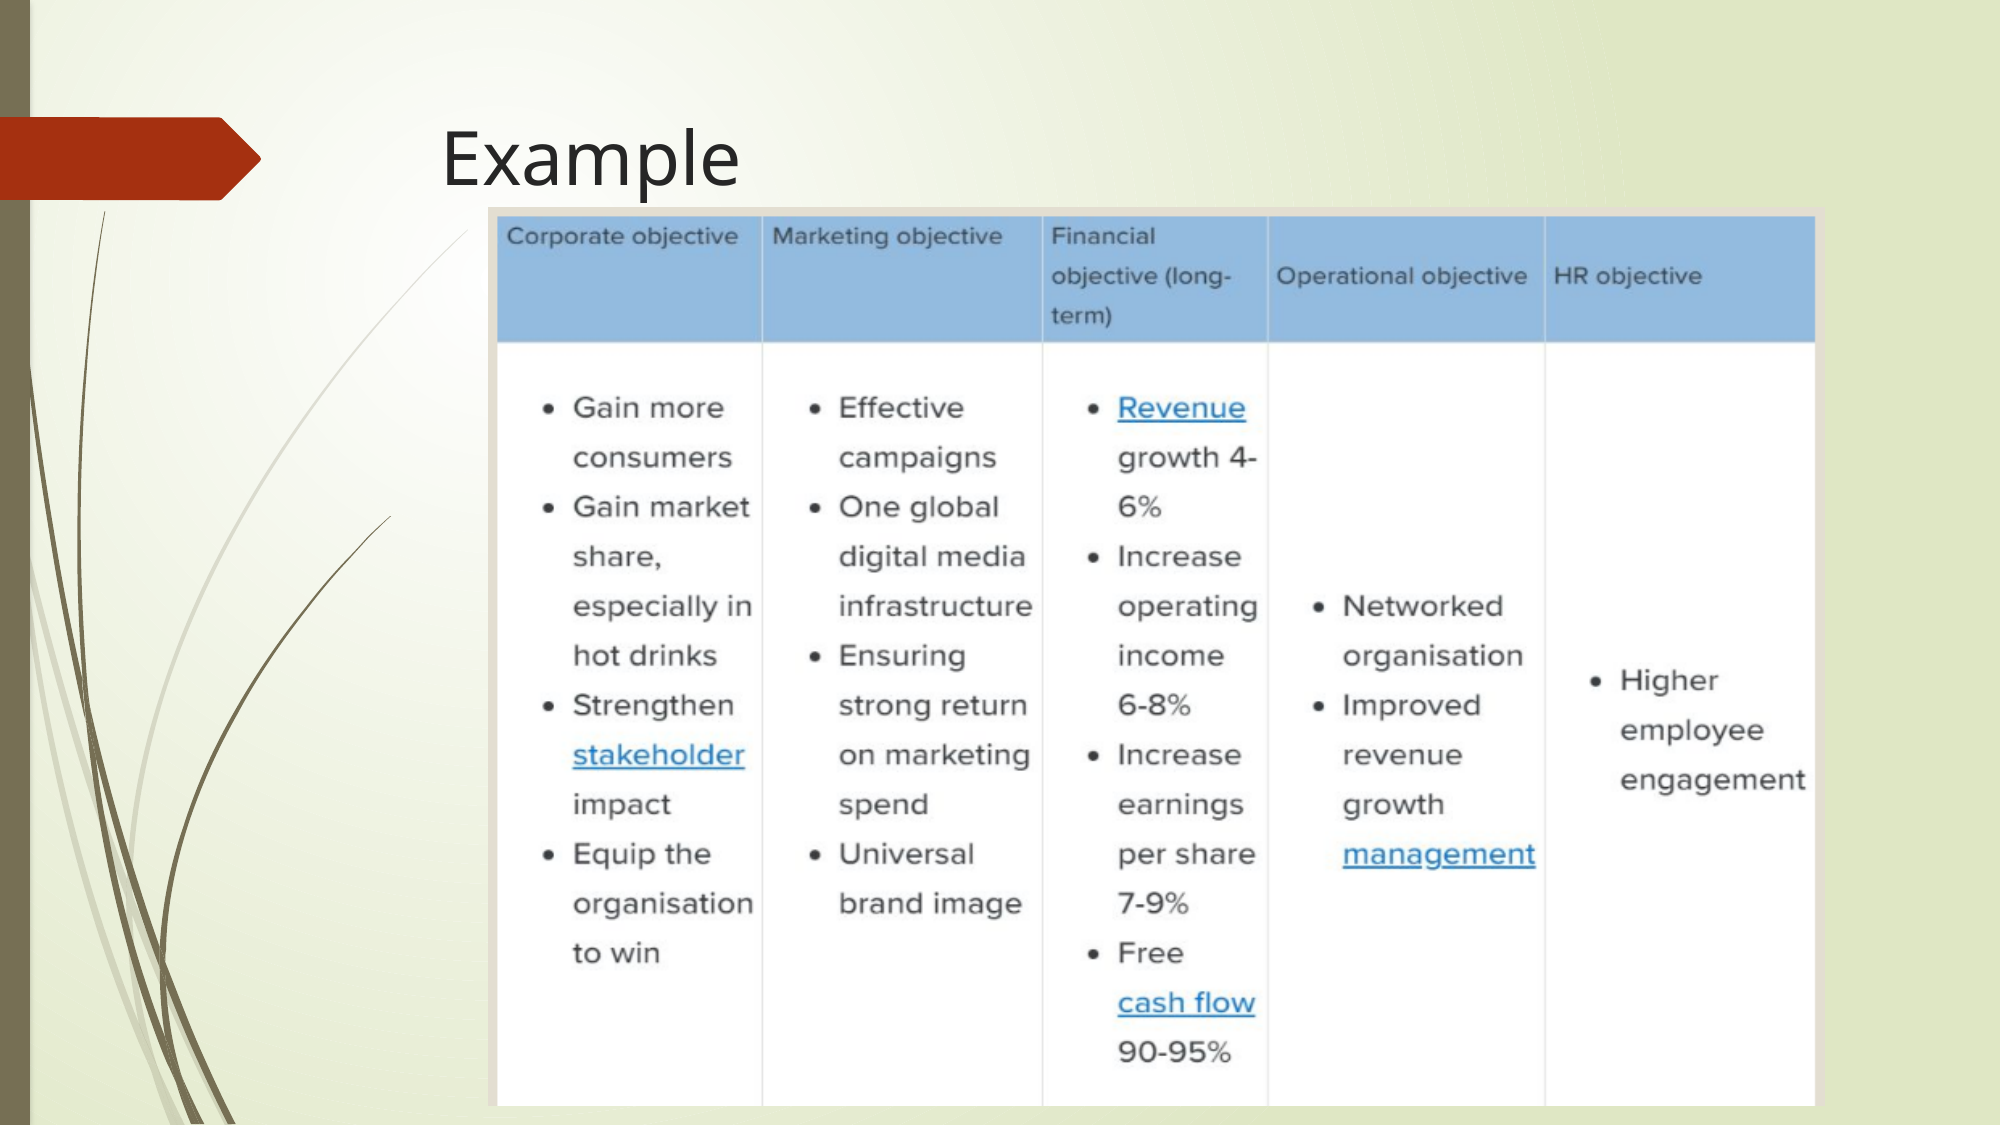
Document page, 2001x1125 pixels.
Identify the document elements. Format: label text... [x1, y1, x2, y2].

title Example [425, 102, 1888, 313]
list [488, 207, 1825, 1106]
